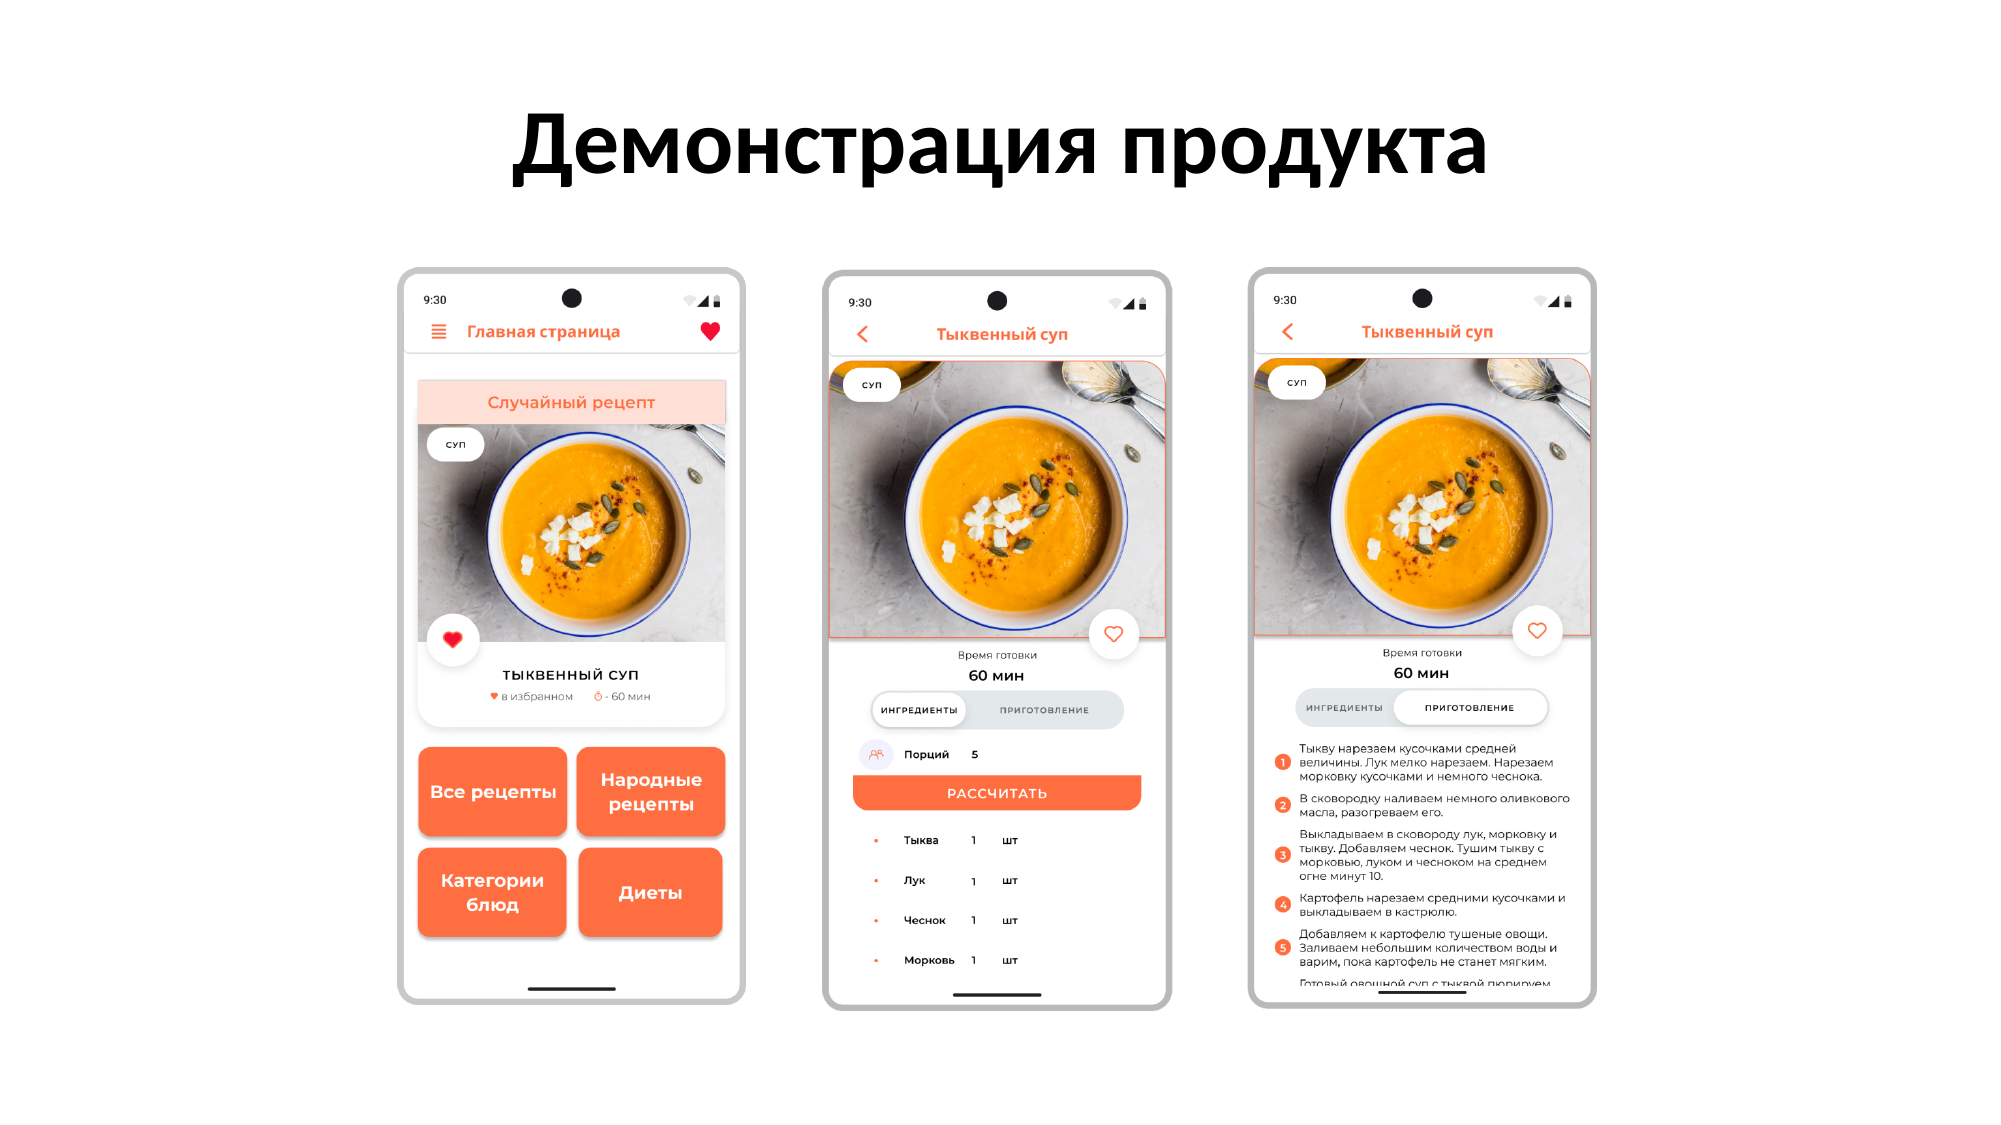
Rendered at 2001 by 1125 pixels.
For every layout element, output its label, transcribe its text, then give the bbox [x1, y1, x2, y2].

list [822, 266, 1597, 1012]
title Демонстрация продукта [326, 42, 1677, 231]
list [397, 266, 746, 1006]
